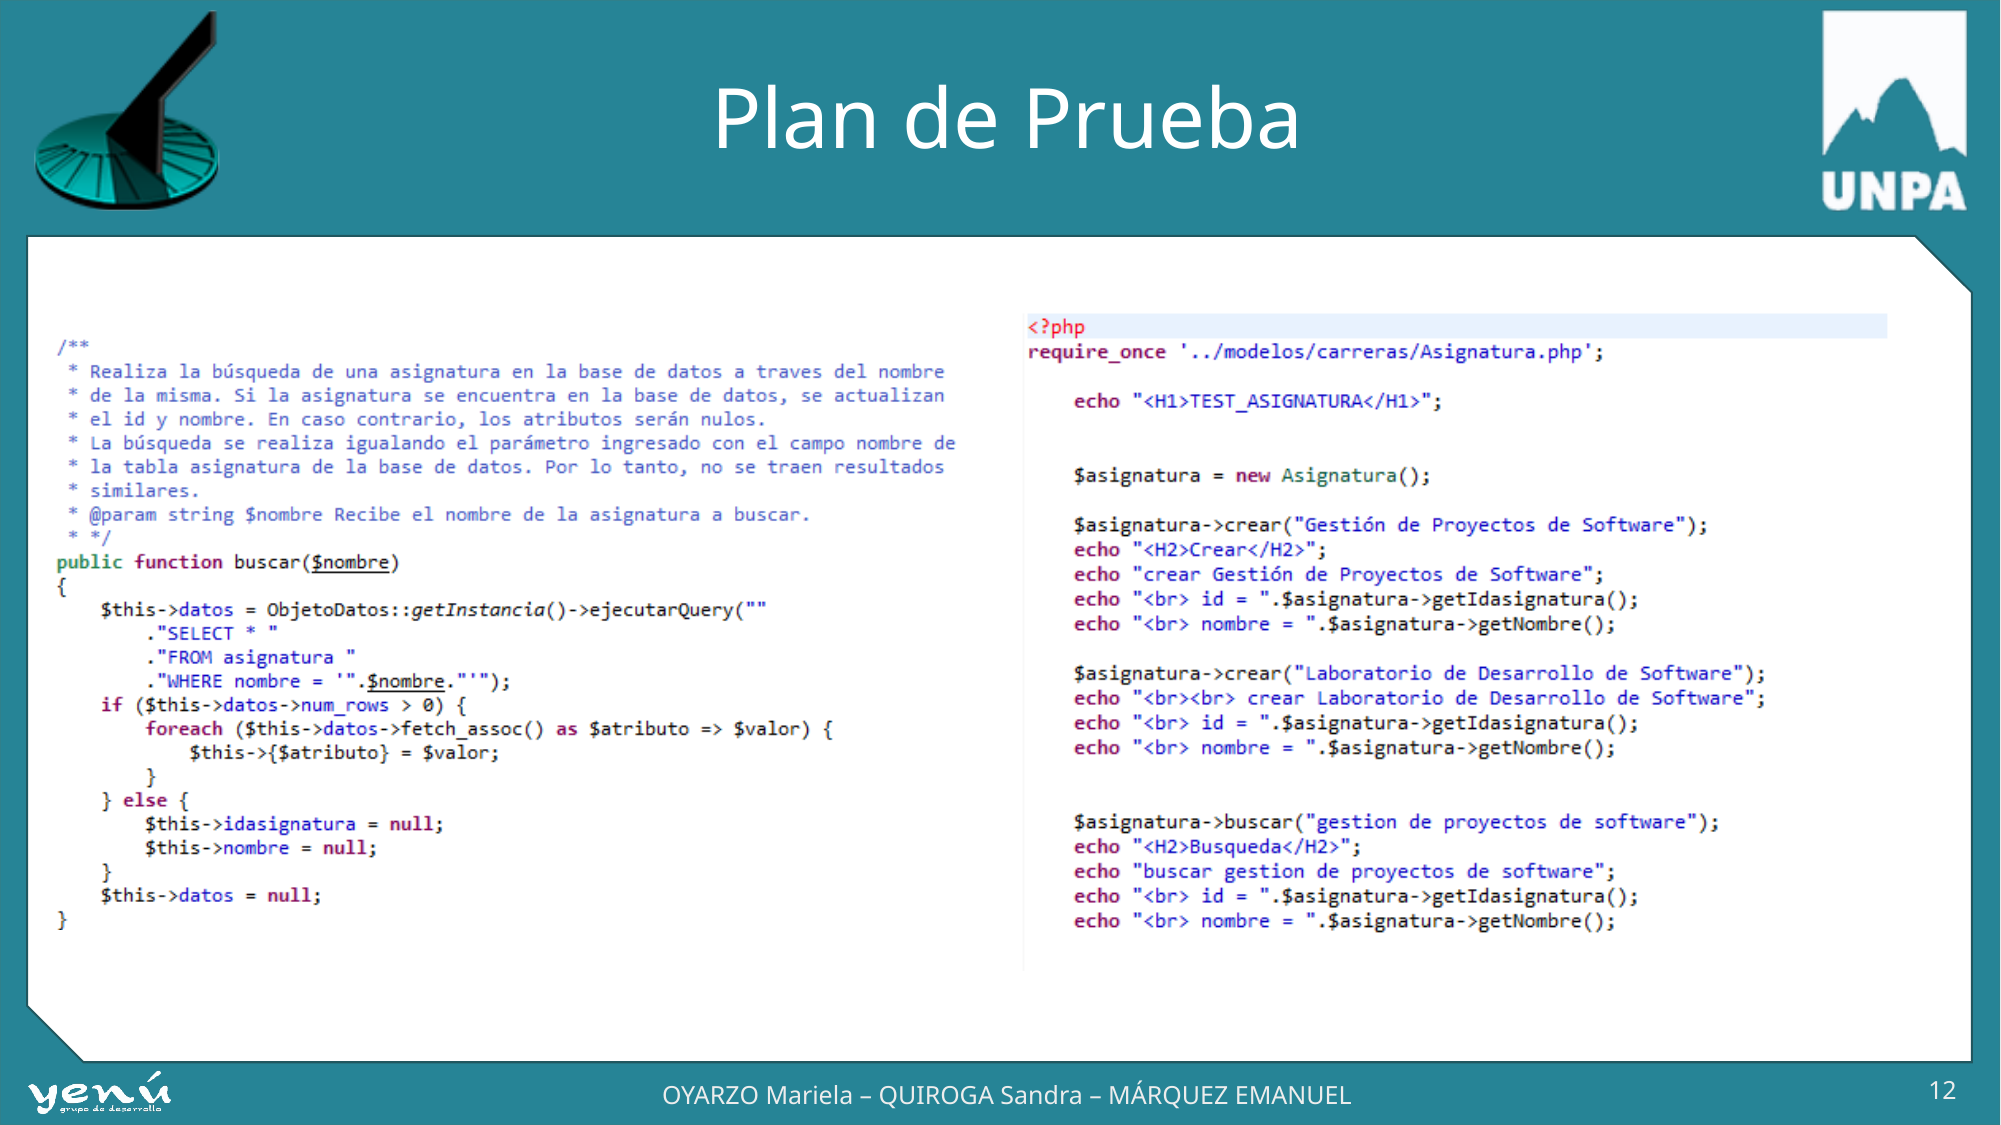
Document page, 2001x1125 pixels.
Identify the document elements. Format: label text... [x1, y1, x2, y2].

picture [1820, 0, 1972, 224]
slide_number 12 [1689, 1062, 1972, 1121]
footer OYARZO Mariela – QUIROGA Sandra – MÁRQUEZ EMANUEL [501, 1066, 1514, 1125]
picture [27, 5, 236, 215]
picture [46, 312, 1888, 971]
title Plan de Prueba [401, 12, 1614, 230]
picture [27, 1053, 172, 1125]
